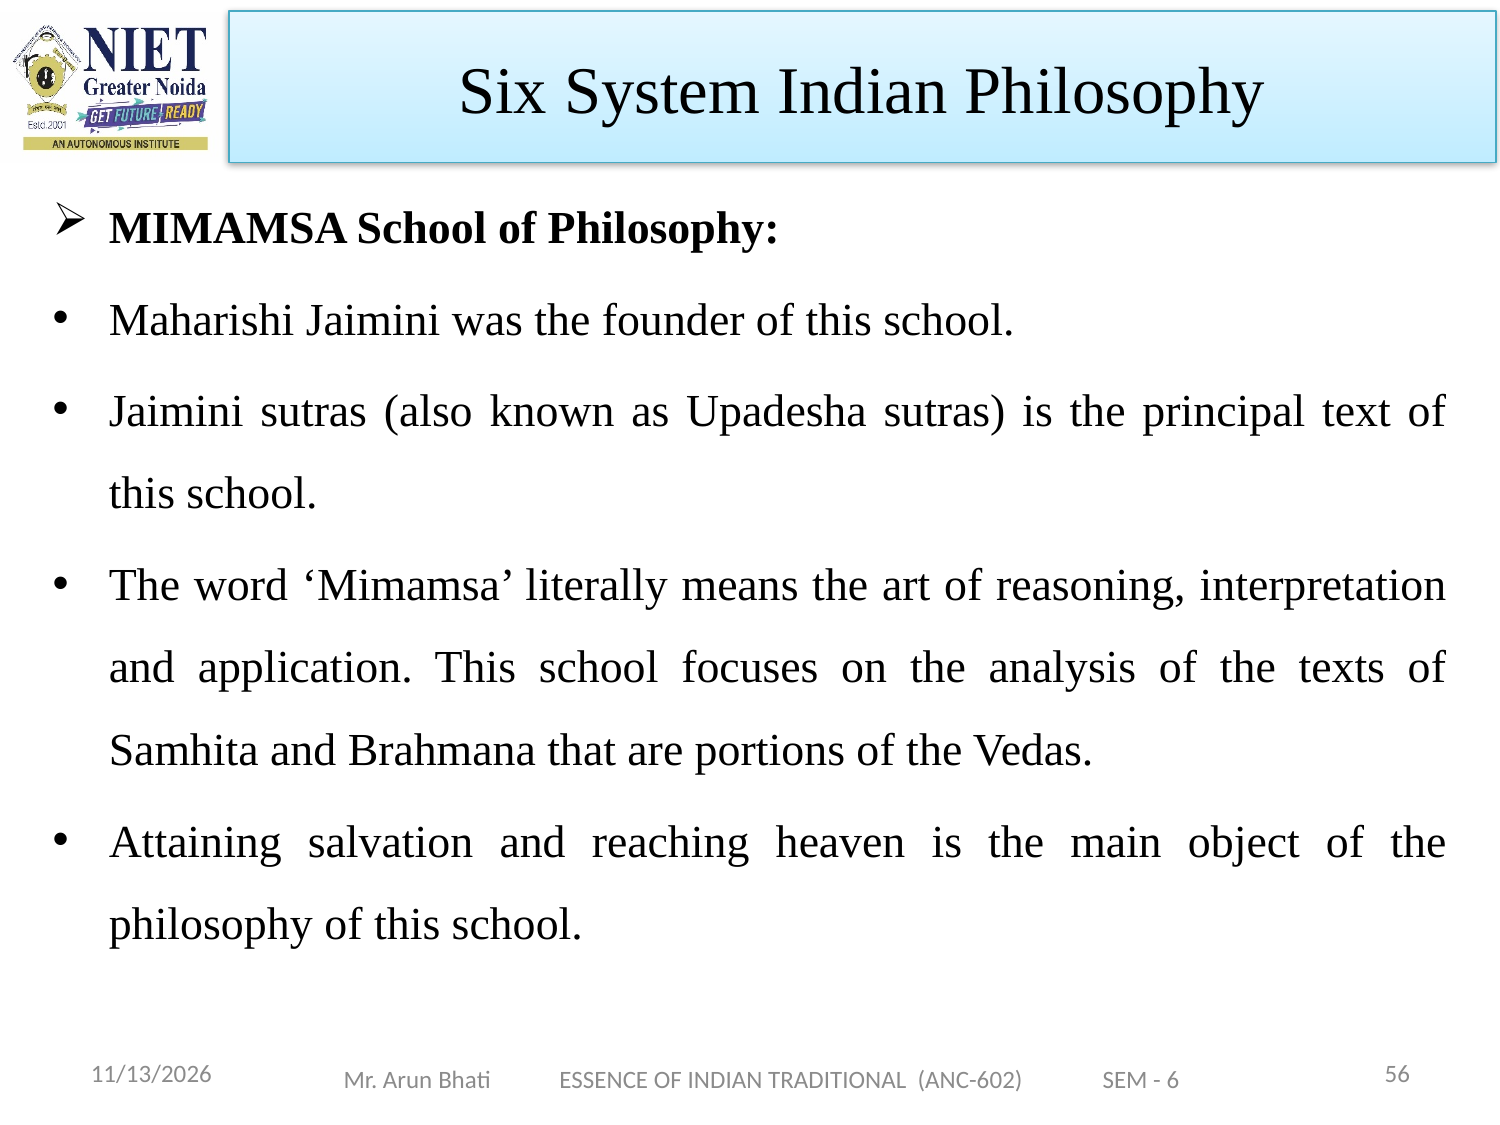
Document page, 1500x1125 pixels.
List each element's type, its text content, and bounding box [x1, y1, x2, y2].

footer Mr. Arun Bhati ESSENCE OF INDIAN TRADITIONAL (ANC-602) SEM - 6 [237, 1042, 1288, 1115]
slide_number 56 [1287, 1042, 1425, 1103]
picture [0, 11, 222, 163]
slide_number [75, 1042, 237, 1103]
text_box Six System Indian Philosophy [228, 10, 1497, 163]
list MIMAMSA School of Philosophy: Maharishi Jaimini was the founder of this school. Jaimini sutras (also known as Upadesha sutras) is the principal text of this school. The word ‘Mimamsa’ literally means the art of reasoning, interpretation and application. This school focuses on the analysis of the texts of Samhita and Brahmana that are portions of the Vedas. Attaining salvation and reaching heaven is the main object of the philosophy of this school. [37, 168, 1463, 1043]
